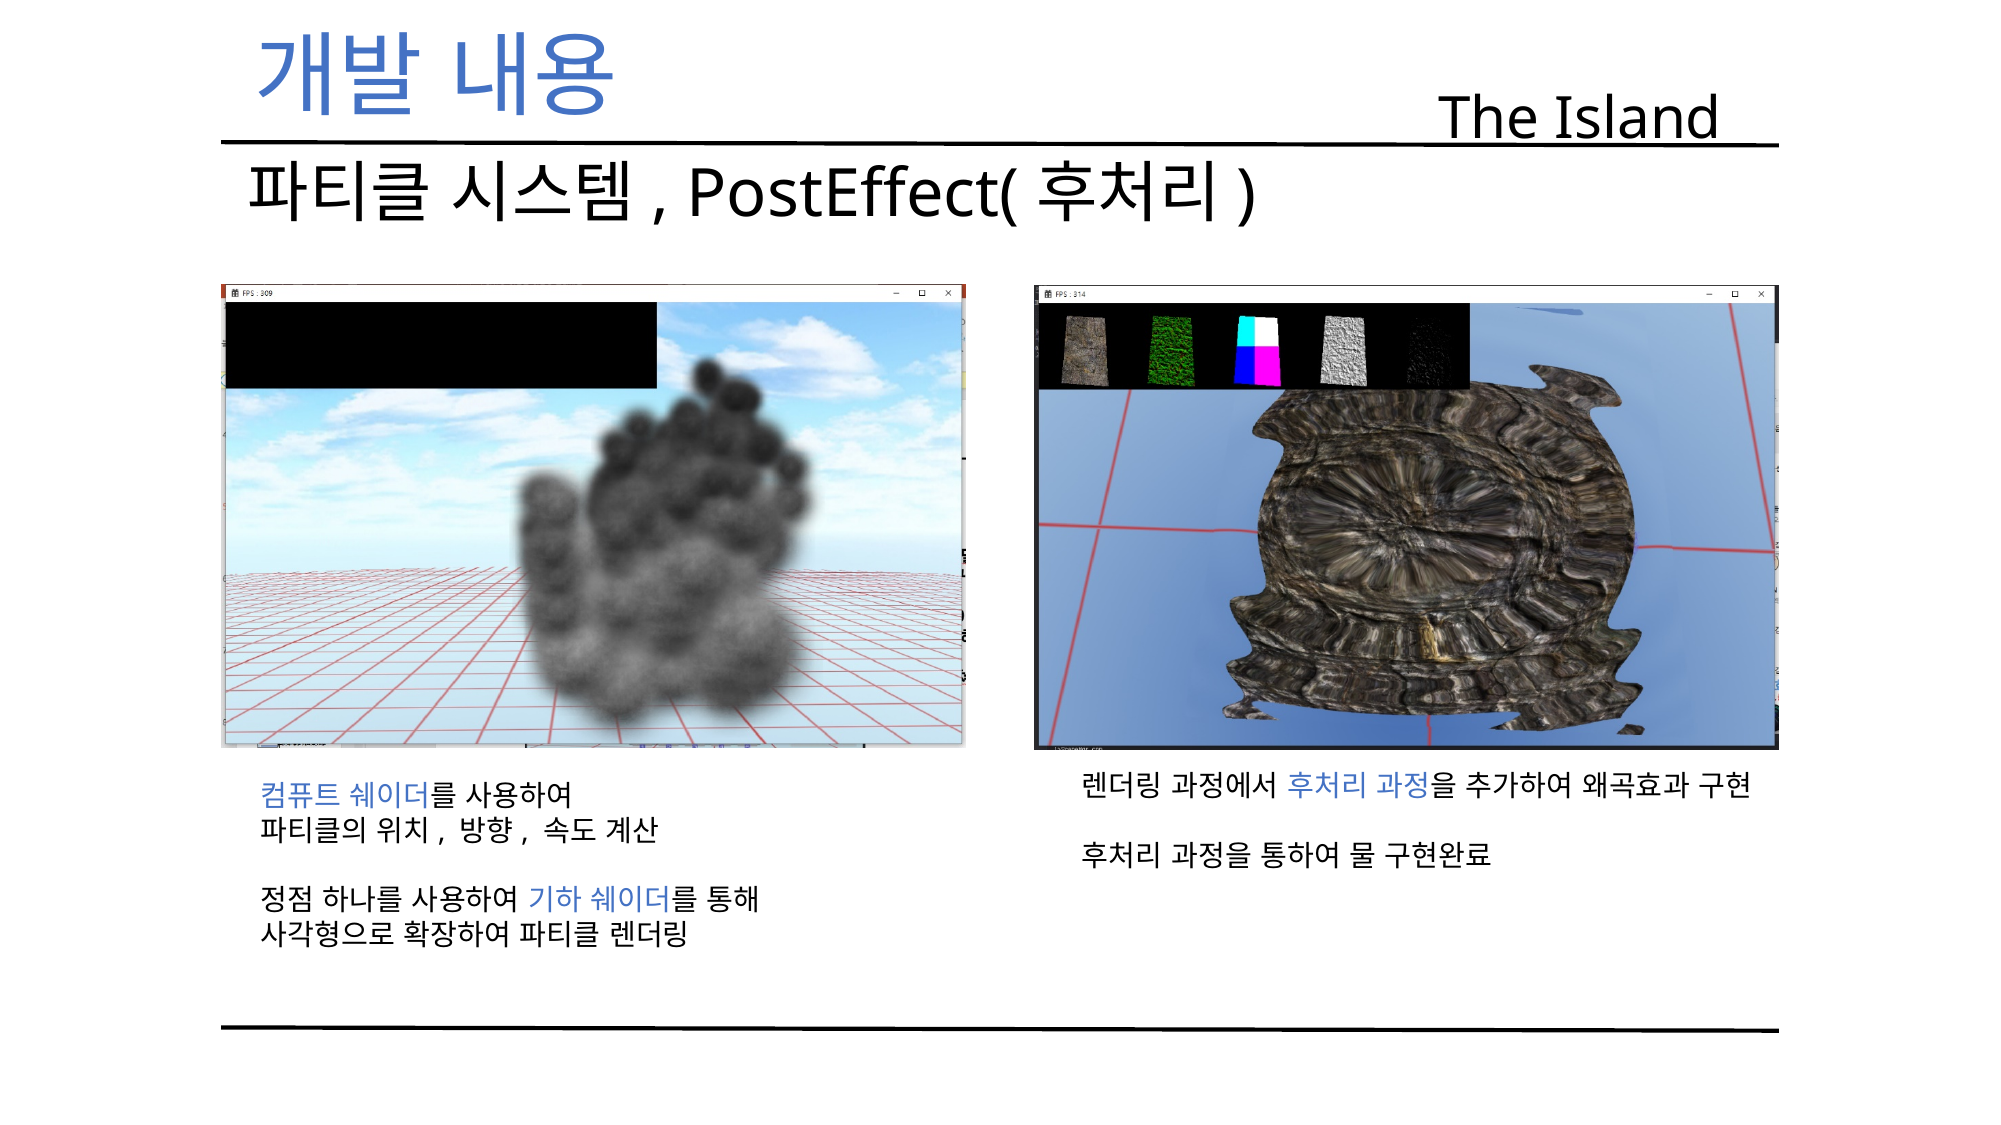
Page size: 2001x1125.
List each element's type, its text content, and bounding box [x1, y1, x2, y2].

text_box 파티클 시스템, PostEffect(후처리) [232, 146, 1272, 237]
picture [221, 284, 966, 749]
text_box 개발 내용 [239, 9, 634, 135]
text_box The Island [1423, 72, 1737, 142]
picture [1034, 285, 1779, 750]
text_box 렌더링 과정에서 후처리 과정을 추가하여 왜곡효과 구현 후처리 과정을 통하여 물 구현완료 [1067, 760, 1768, 880]
text_box The Island [1423, 146, 1737, 158]
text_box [221, 142, 1779, 146]
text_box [221, 1027, 1779, 1031]
text_box 컴퓨트 쉐이더를 사용하여 파티클의 위치, 방향, 속도 계산 정점 하나를 사용하여 기하 쉐이더를 통해 사각형으로 확장하여 파티클 렌더링 [245, 769, 776, 959]
